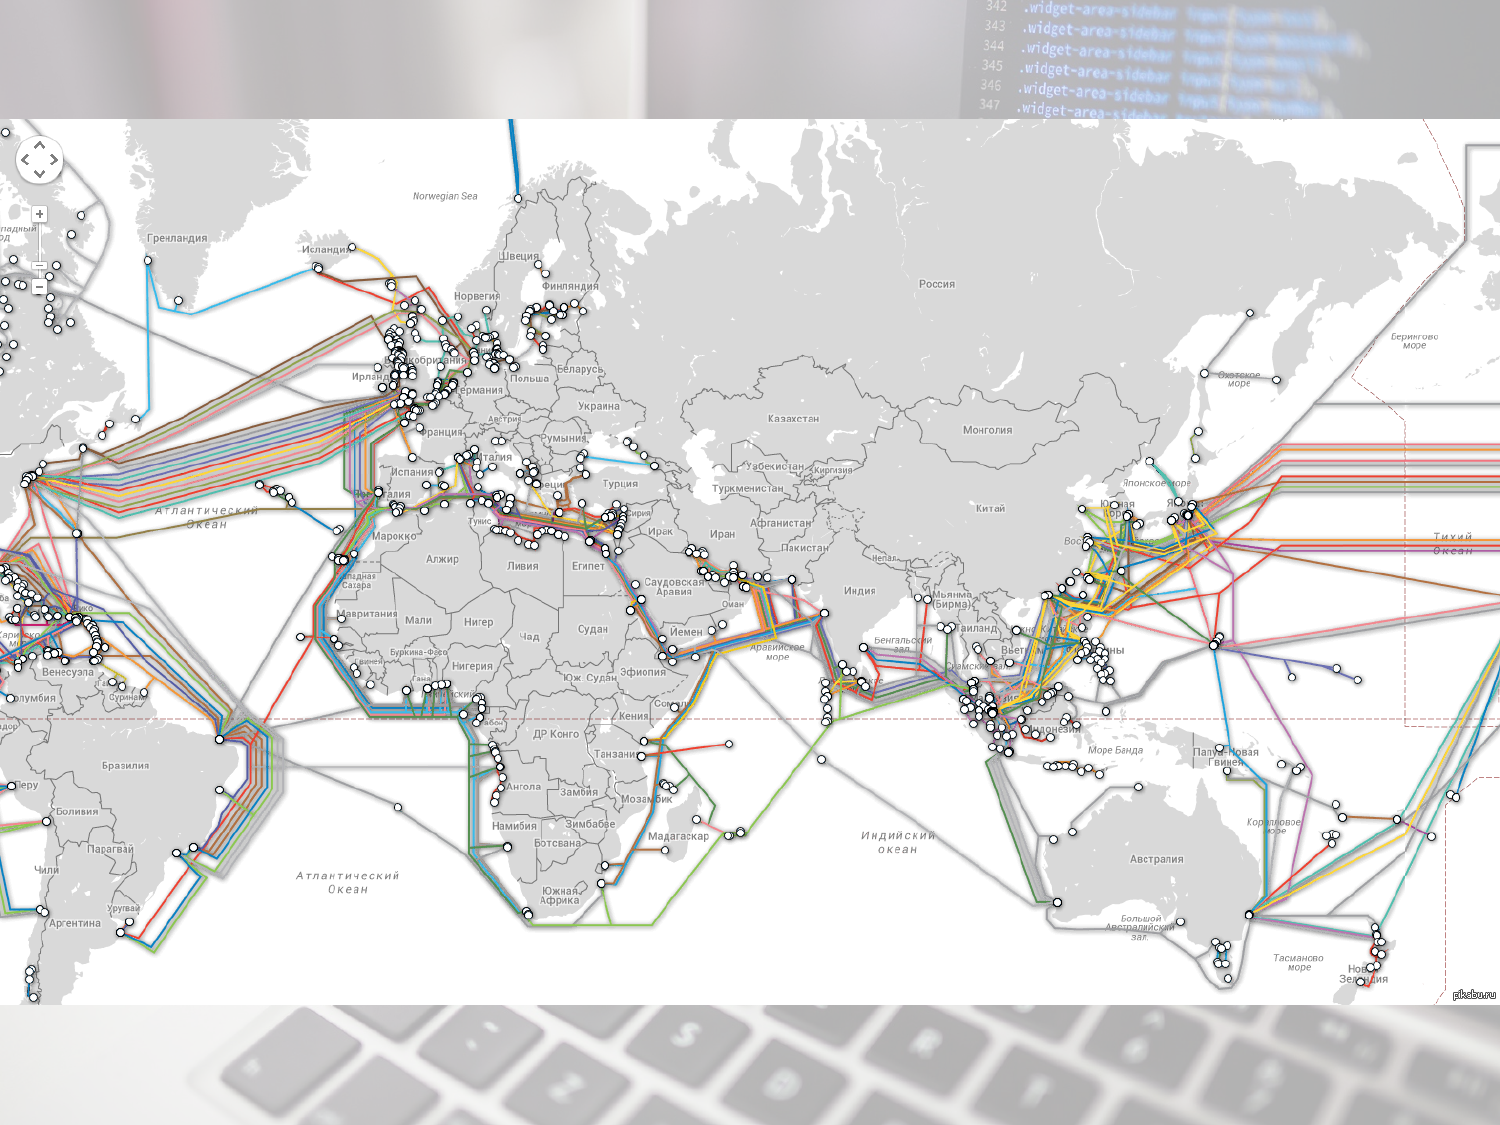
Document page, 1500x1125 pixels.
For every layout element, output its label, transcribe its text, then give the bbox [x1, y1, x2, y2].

title ИНТЕРНЕТ [110, 69, 1346, 118]
picture [0, 119, 1500, 1005]
